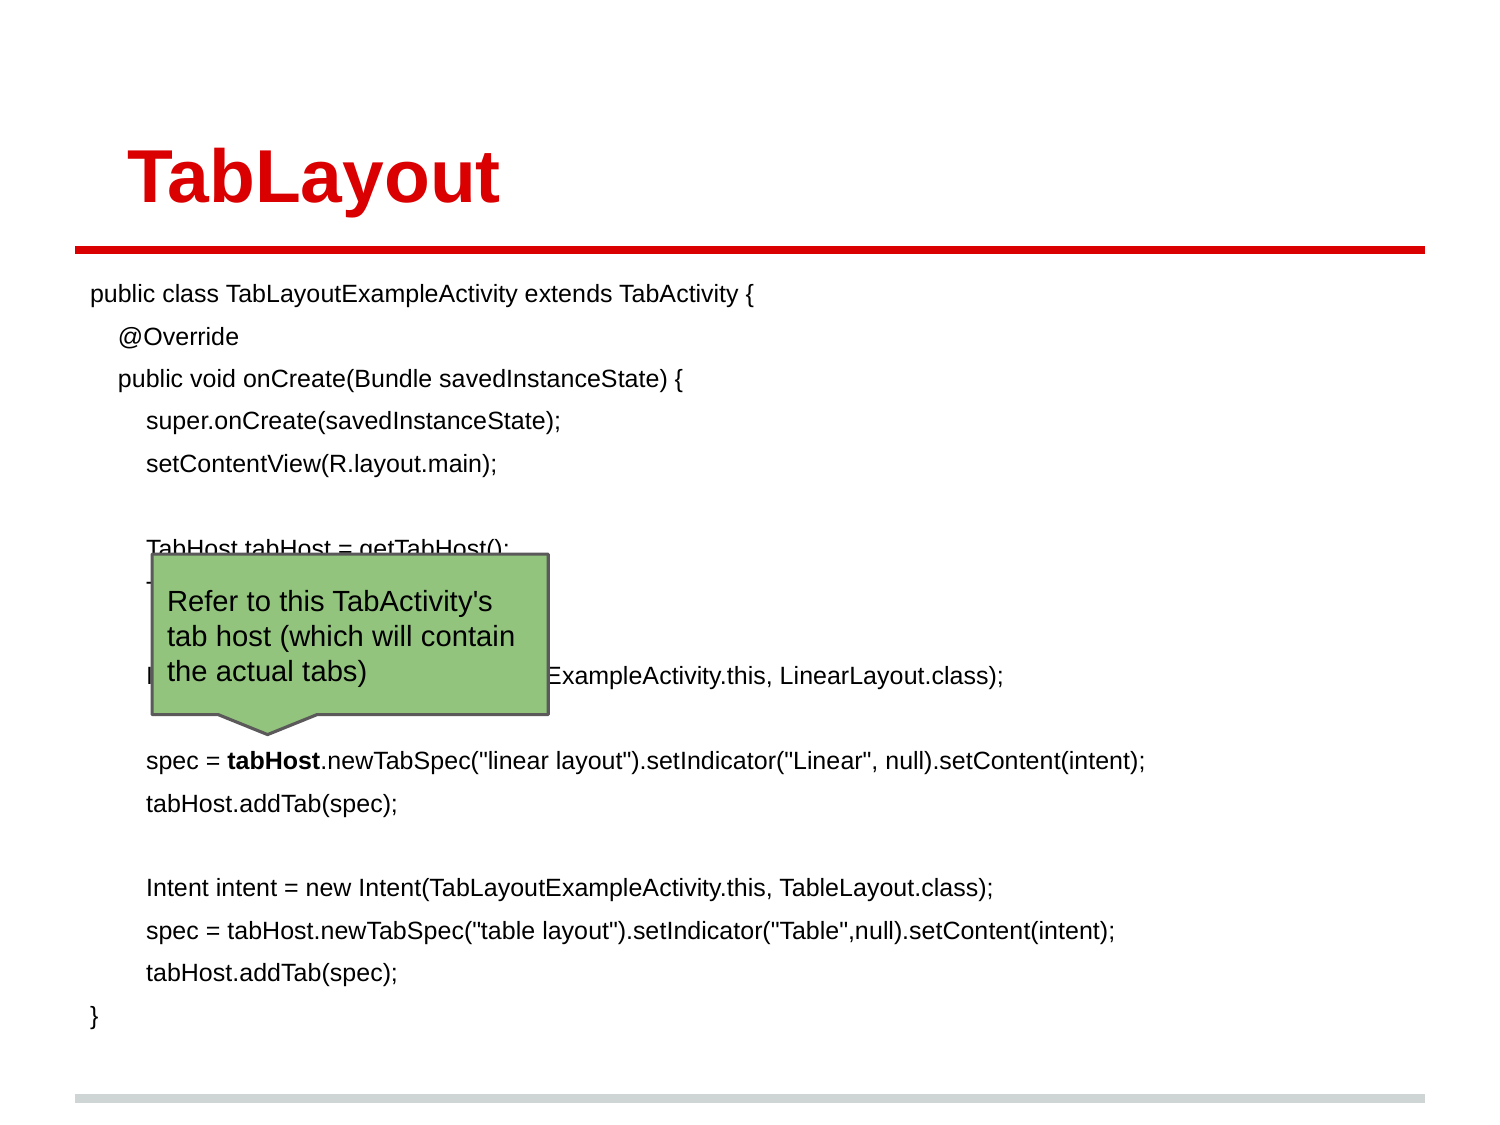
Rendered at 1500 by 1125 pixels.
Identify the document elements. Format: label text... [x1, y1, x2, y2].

title TabLayout [75, 45, 1425, 233]
text_box Refer to this TabActivity's tab host (which will contain the actual tabs) [152, 554, 549, 735]
list public class TabLayoutExampleActivity extends TabActivity { @Override public void onCreate(Bundle savedInstanceState) { super.onCreate(savedInstanceState); setContentView(R.layout.main); TabHost tabHost = getTabHost(); TabHost.TabSpec spec; Intent intent = new Intent(TabLayoutExampleActivity.this, LinearLayout.class); spec = tabHost.newTabSpec("linear layout").setIndicator("Linear", null).setContent(intent); tabHost.addTab(spec); Intent intent = new Intent(TabLayoutExampleActivity.this, TableLayout.class); spec = tabHost.newTabSpec("table layout").setIndicator("Table",null).setContent(intent); tabHost.addTab(spec); } [75, 262, 1425, 1078]
